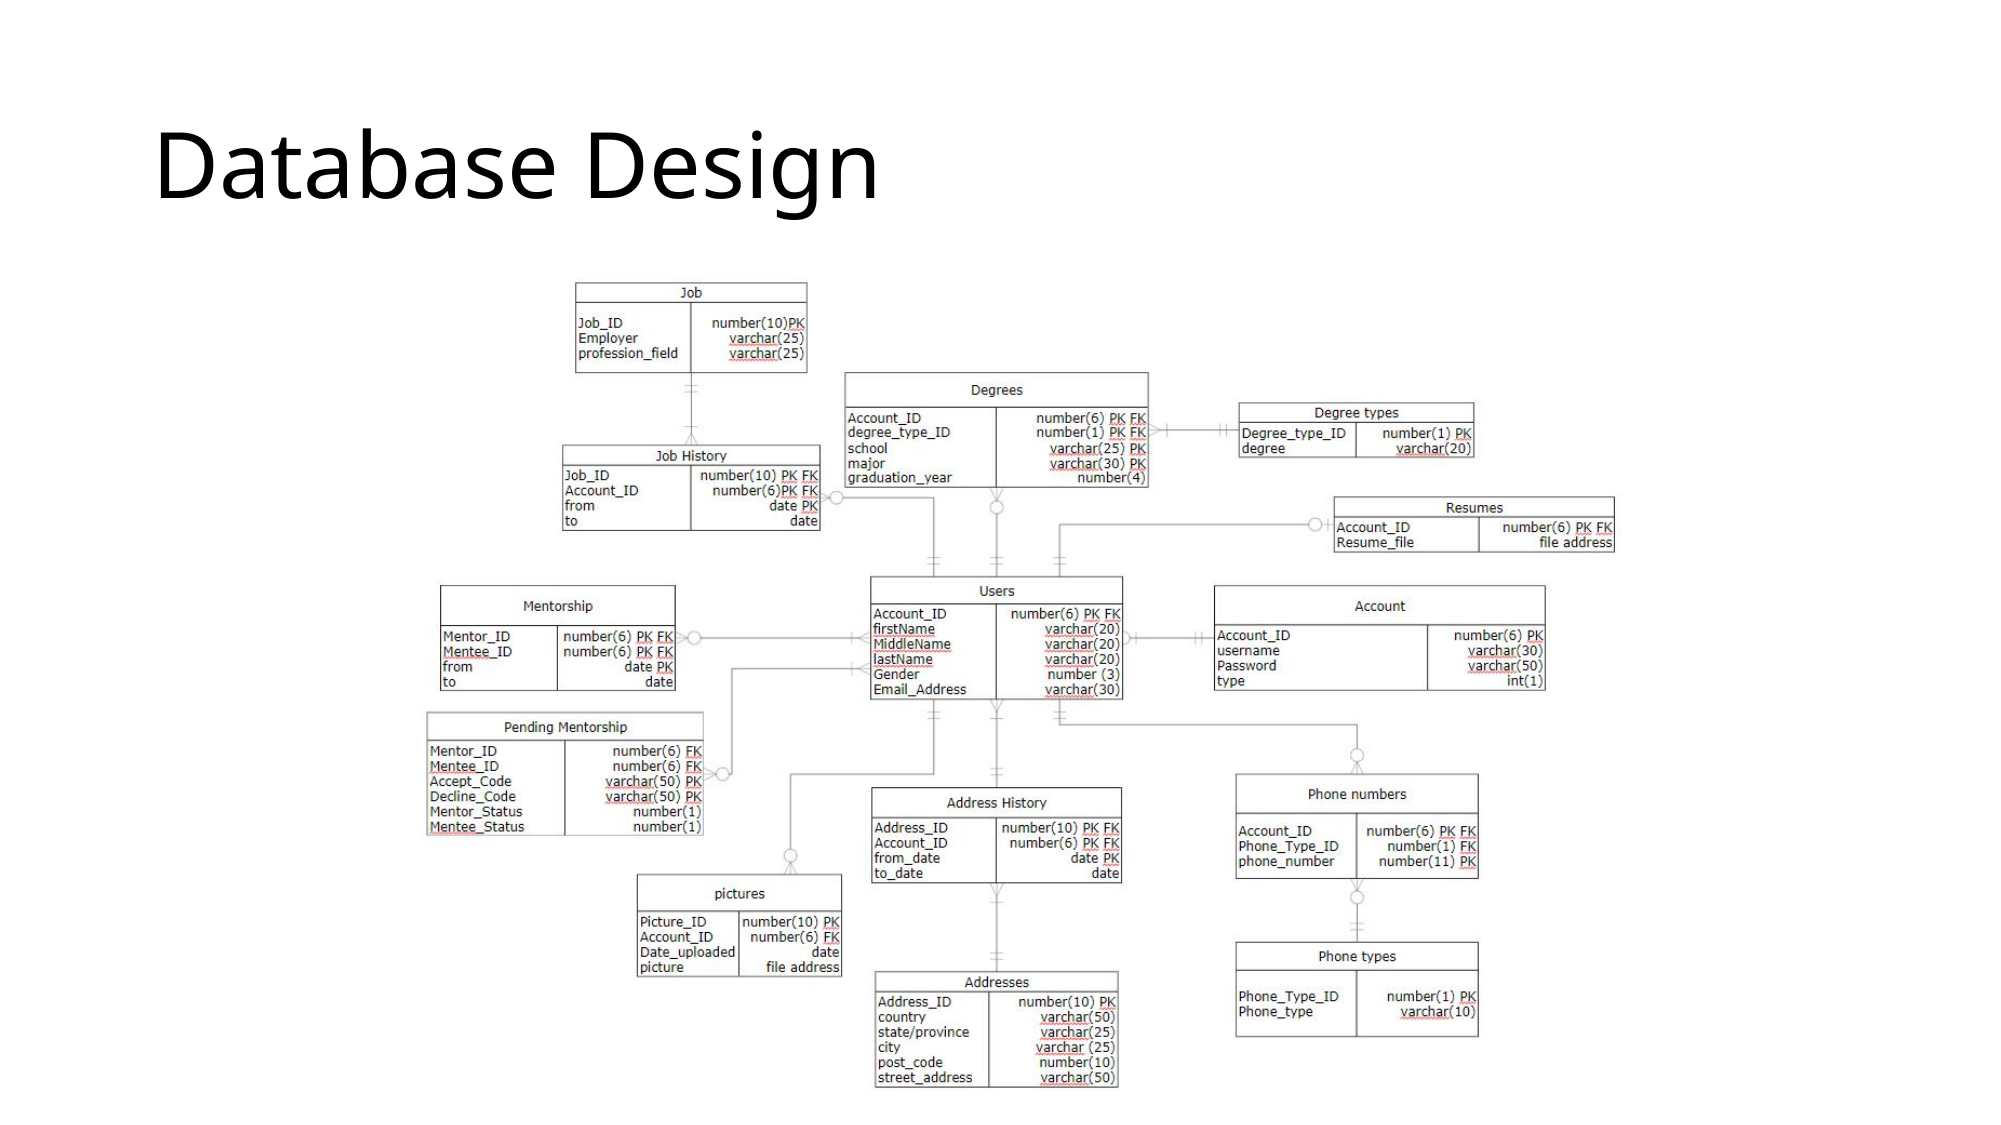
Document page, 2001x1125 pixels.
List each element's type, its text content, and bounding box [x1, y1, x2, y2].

title Database Design [137, 59, 1863, 278]
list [358, 277, 1642, 1092]
